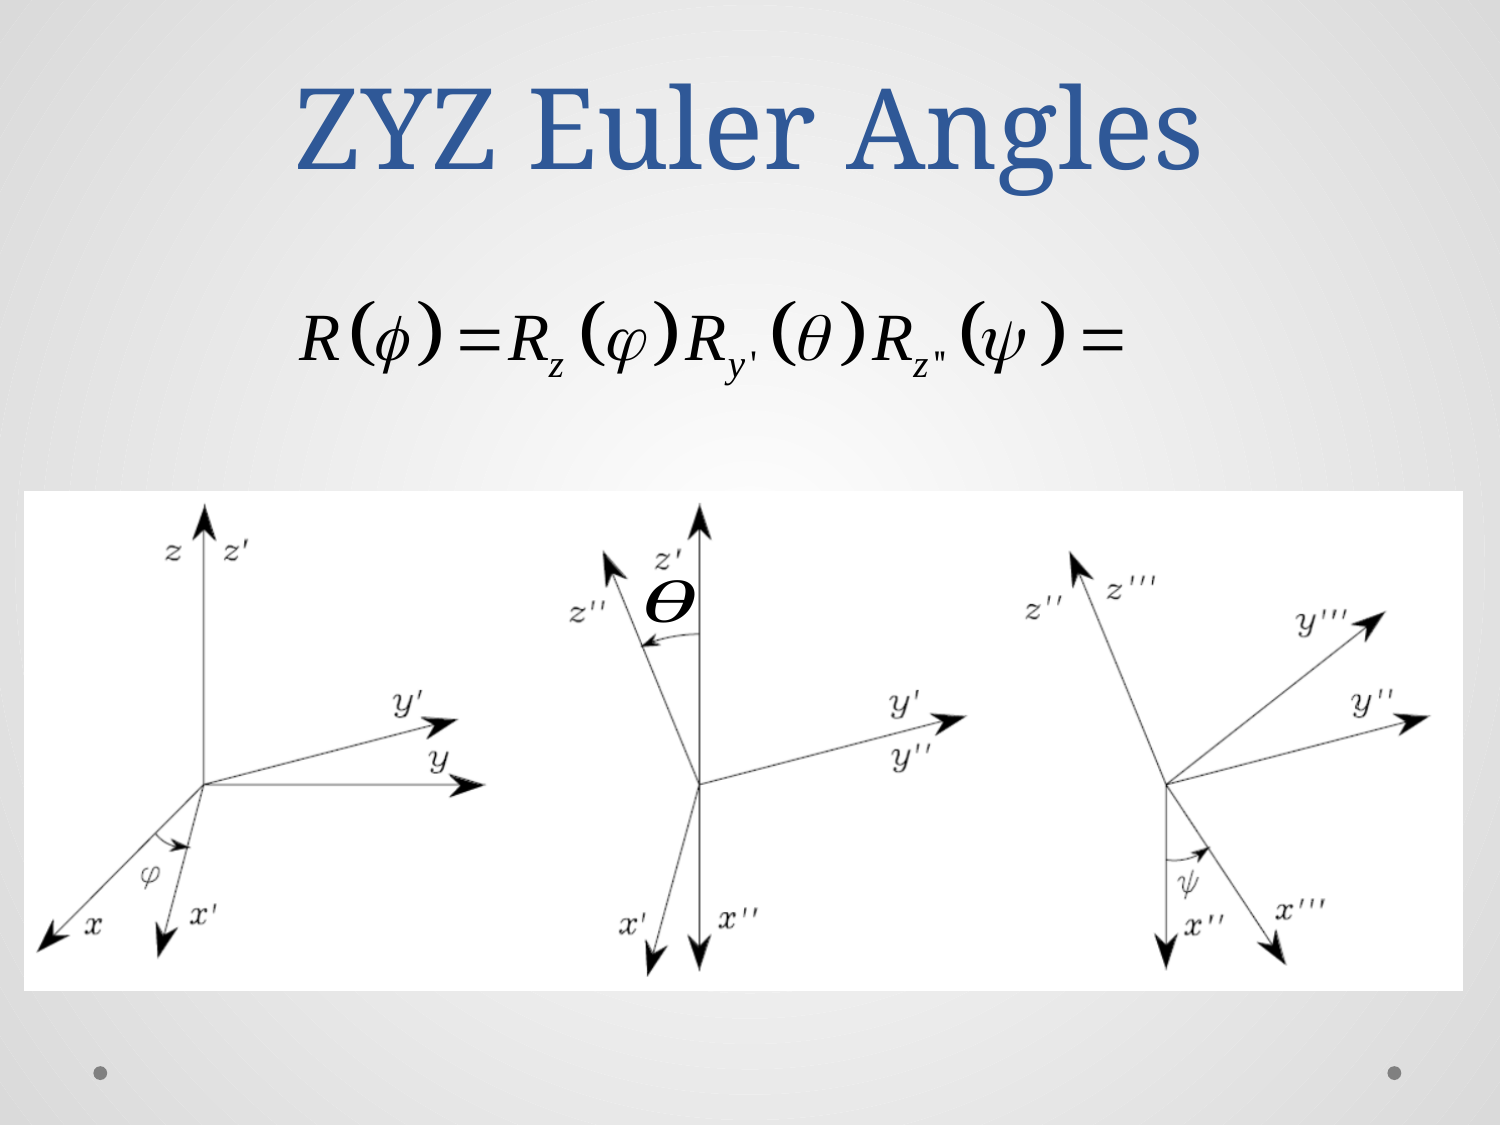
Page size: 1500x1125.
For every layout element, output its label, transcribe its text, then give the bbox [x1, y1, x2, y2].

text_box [286, 287, 1126, 401]
picture [24, 491, 1463, 992]
title ZYZ Euler Angles [75, 0, 1425, 263]
